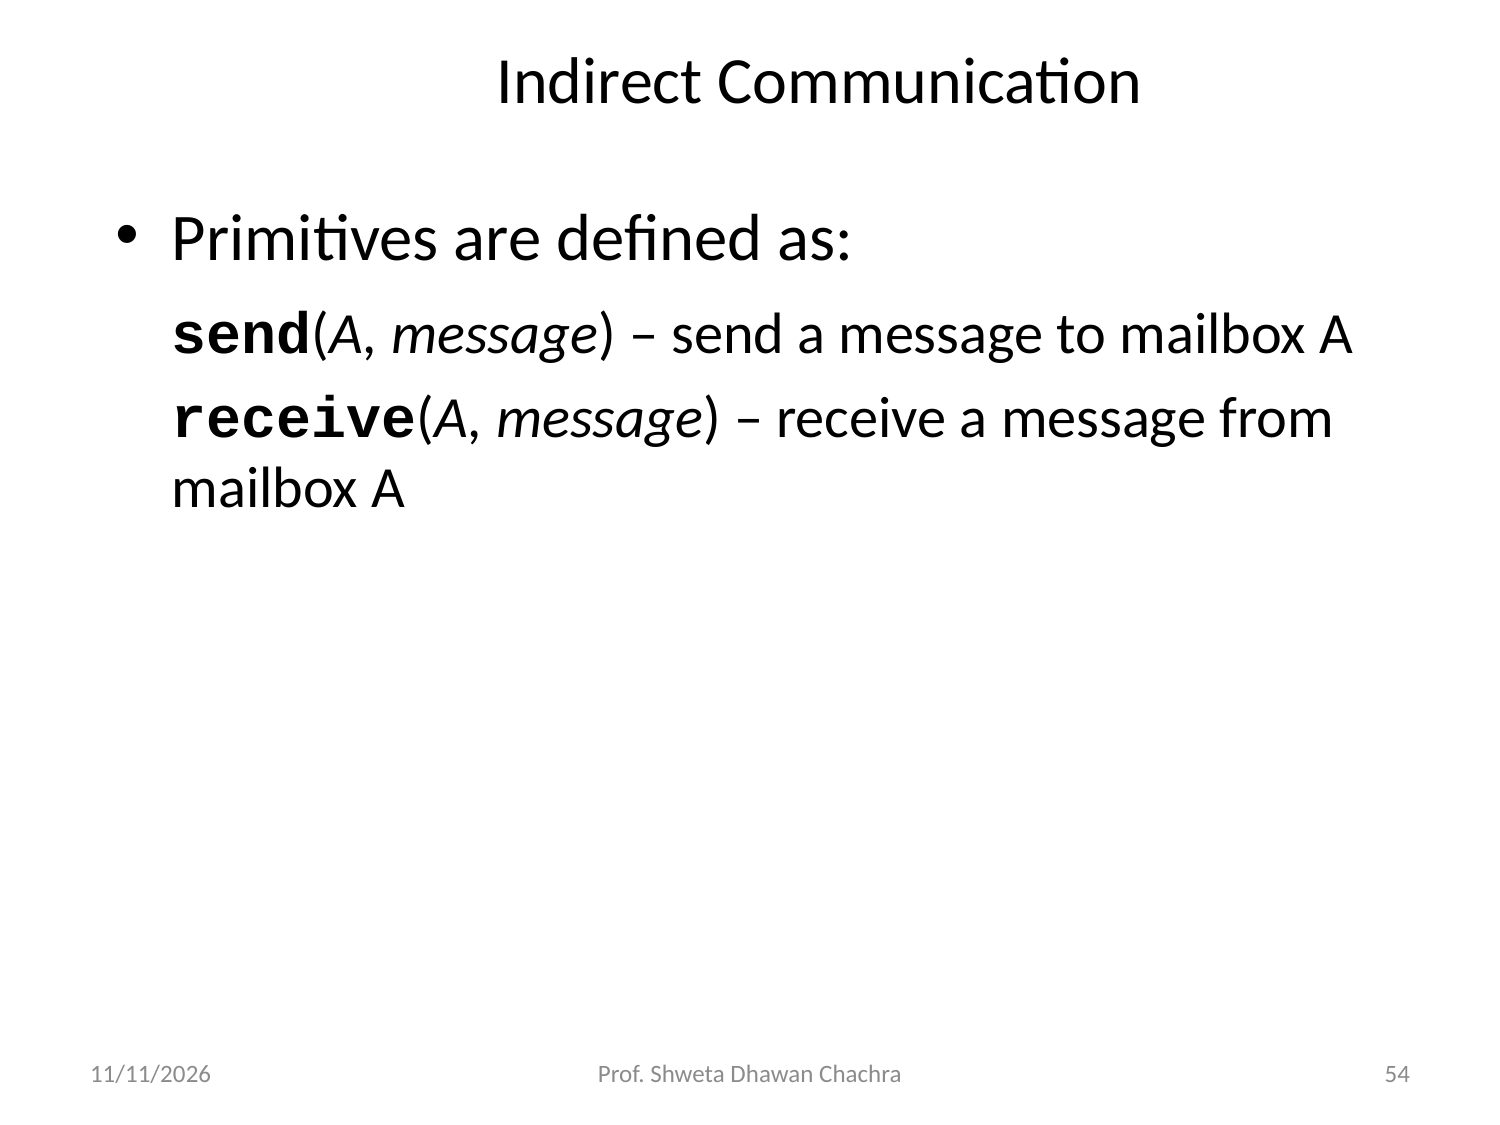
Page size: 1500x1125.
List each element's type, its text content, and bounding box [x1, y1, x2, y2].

slide_number 54 [1074, 1042, 1425, 1103]
list Primitives are defined as: send(A, message) – send a message to mailbox A receive(A, message) – receive a message from mailbox A [100, 186, 1381, 813]
footer Prof. Shweta Dhawan Chachra [512, 1042, 988, 1103]
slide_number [75, 1042, 425, 1103]
title Indirect Communication [144, 29, 1495, 125]
